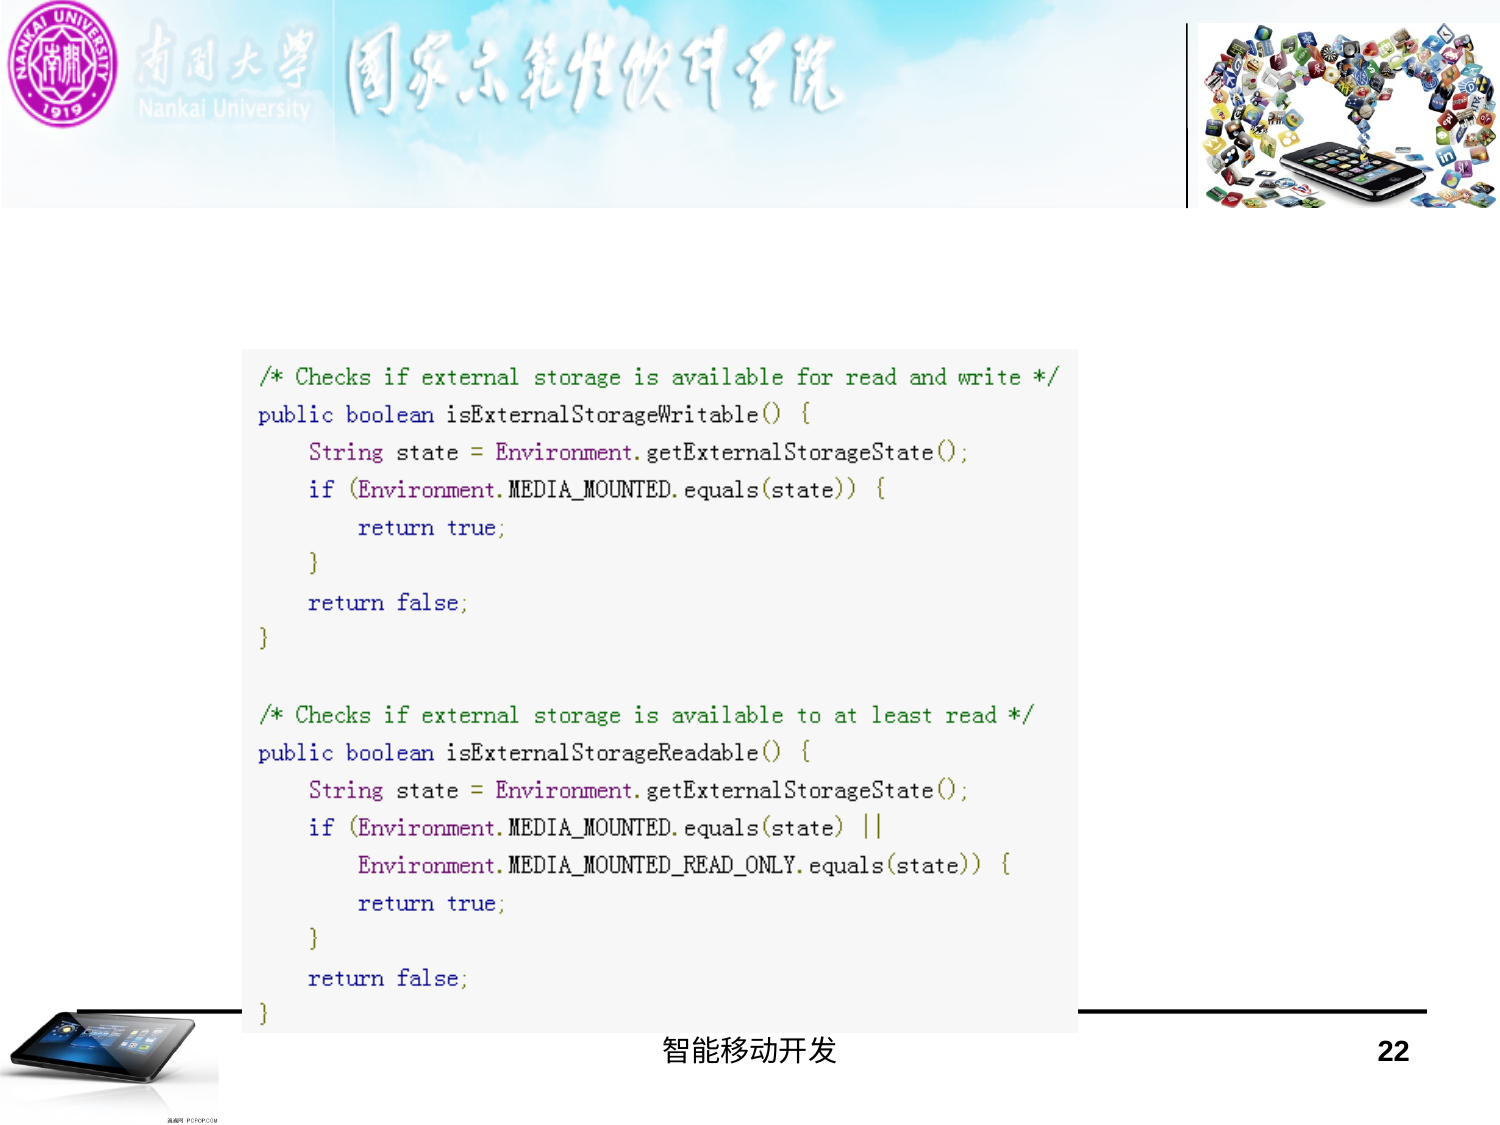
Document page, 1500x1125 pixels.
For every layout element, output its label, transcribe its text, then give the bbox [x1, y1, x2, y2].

picture [241, 349, 1079, 1033]
slide_number 22 [1074, 1024, 1425, 1103]
picture [0, 976, 219, 1125]
footer 智能移动开发 [512, 1041, 988, 1103]
picture [1, 0, 1500, 208]
